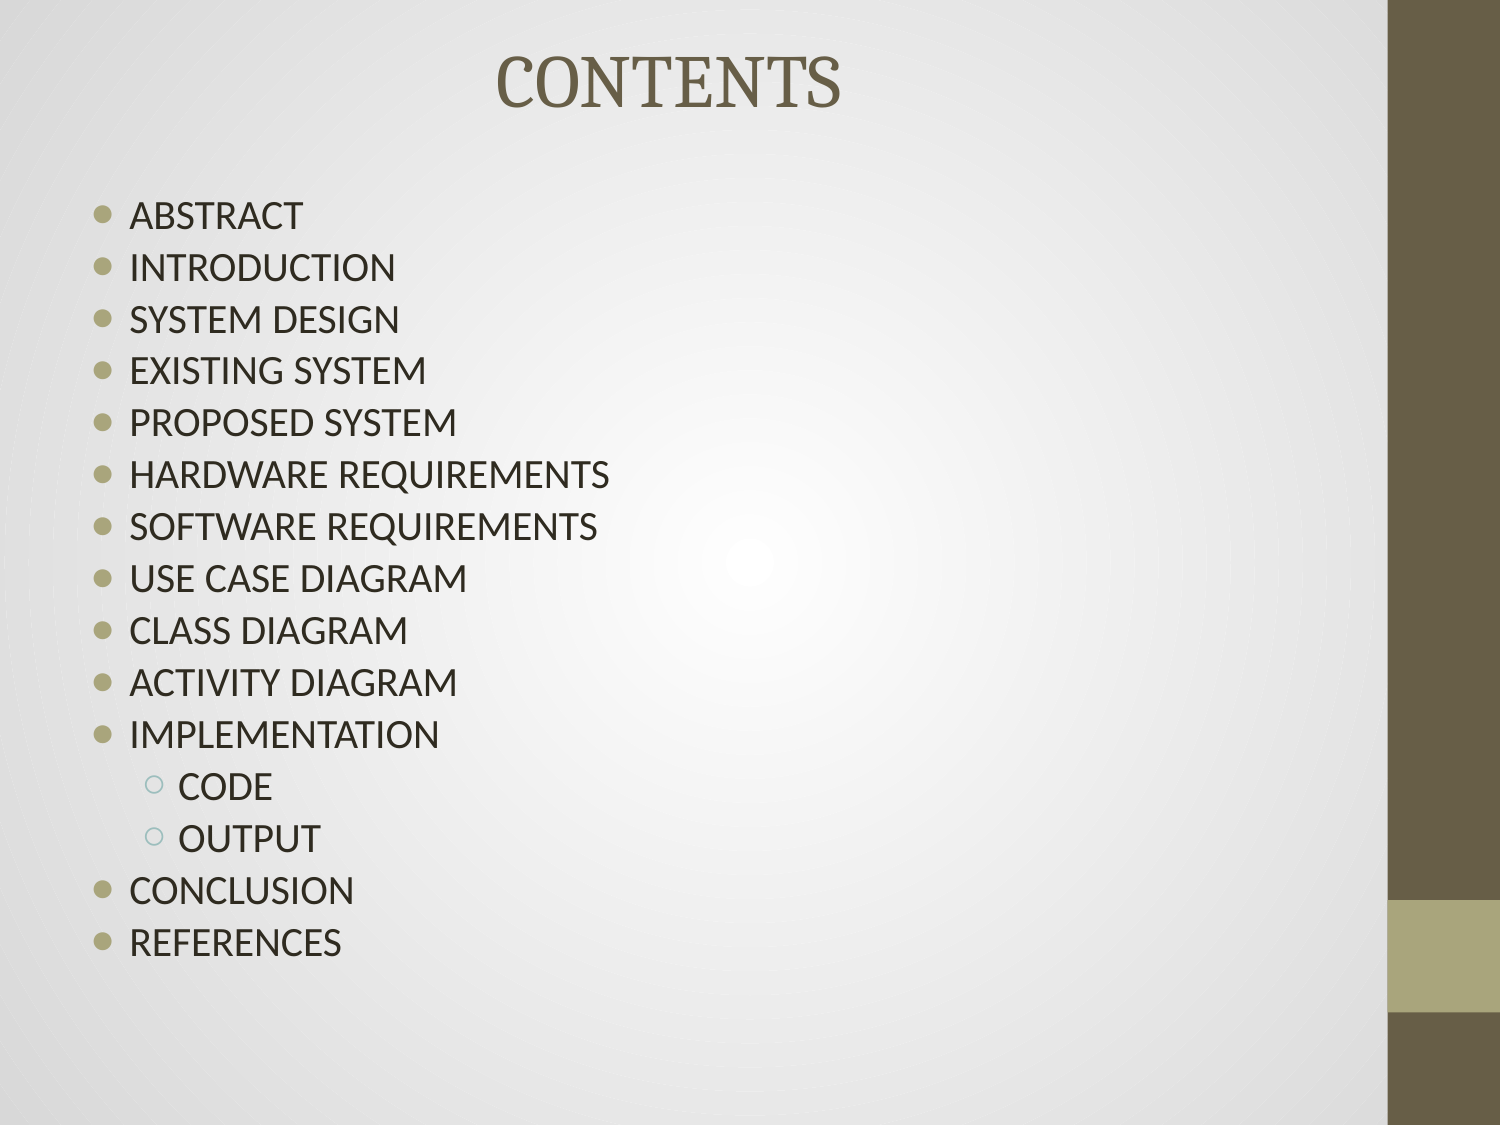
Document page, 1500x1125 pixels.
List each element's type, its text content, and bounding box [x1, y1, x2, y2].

list ABSTRACT INTRODUCTION SYSTEM DESIGN EXISTING SYSTEM PROPOSED SYSTEM HARDWARE REQUIREMENTS SOFTWARE REQUIREMENTS USE CASE DIAGRAM CLASS DIAGRAM ACTIVITY DIAGRAM IMPLEMENTATION CODE OUTPUT CONCLUSION REFERENCES [75, 180, 1325, 1053]
title CONTENTS [44, 0, 1295, 171]
